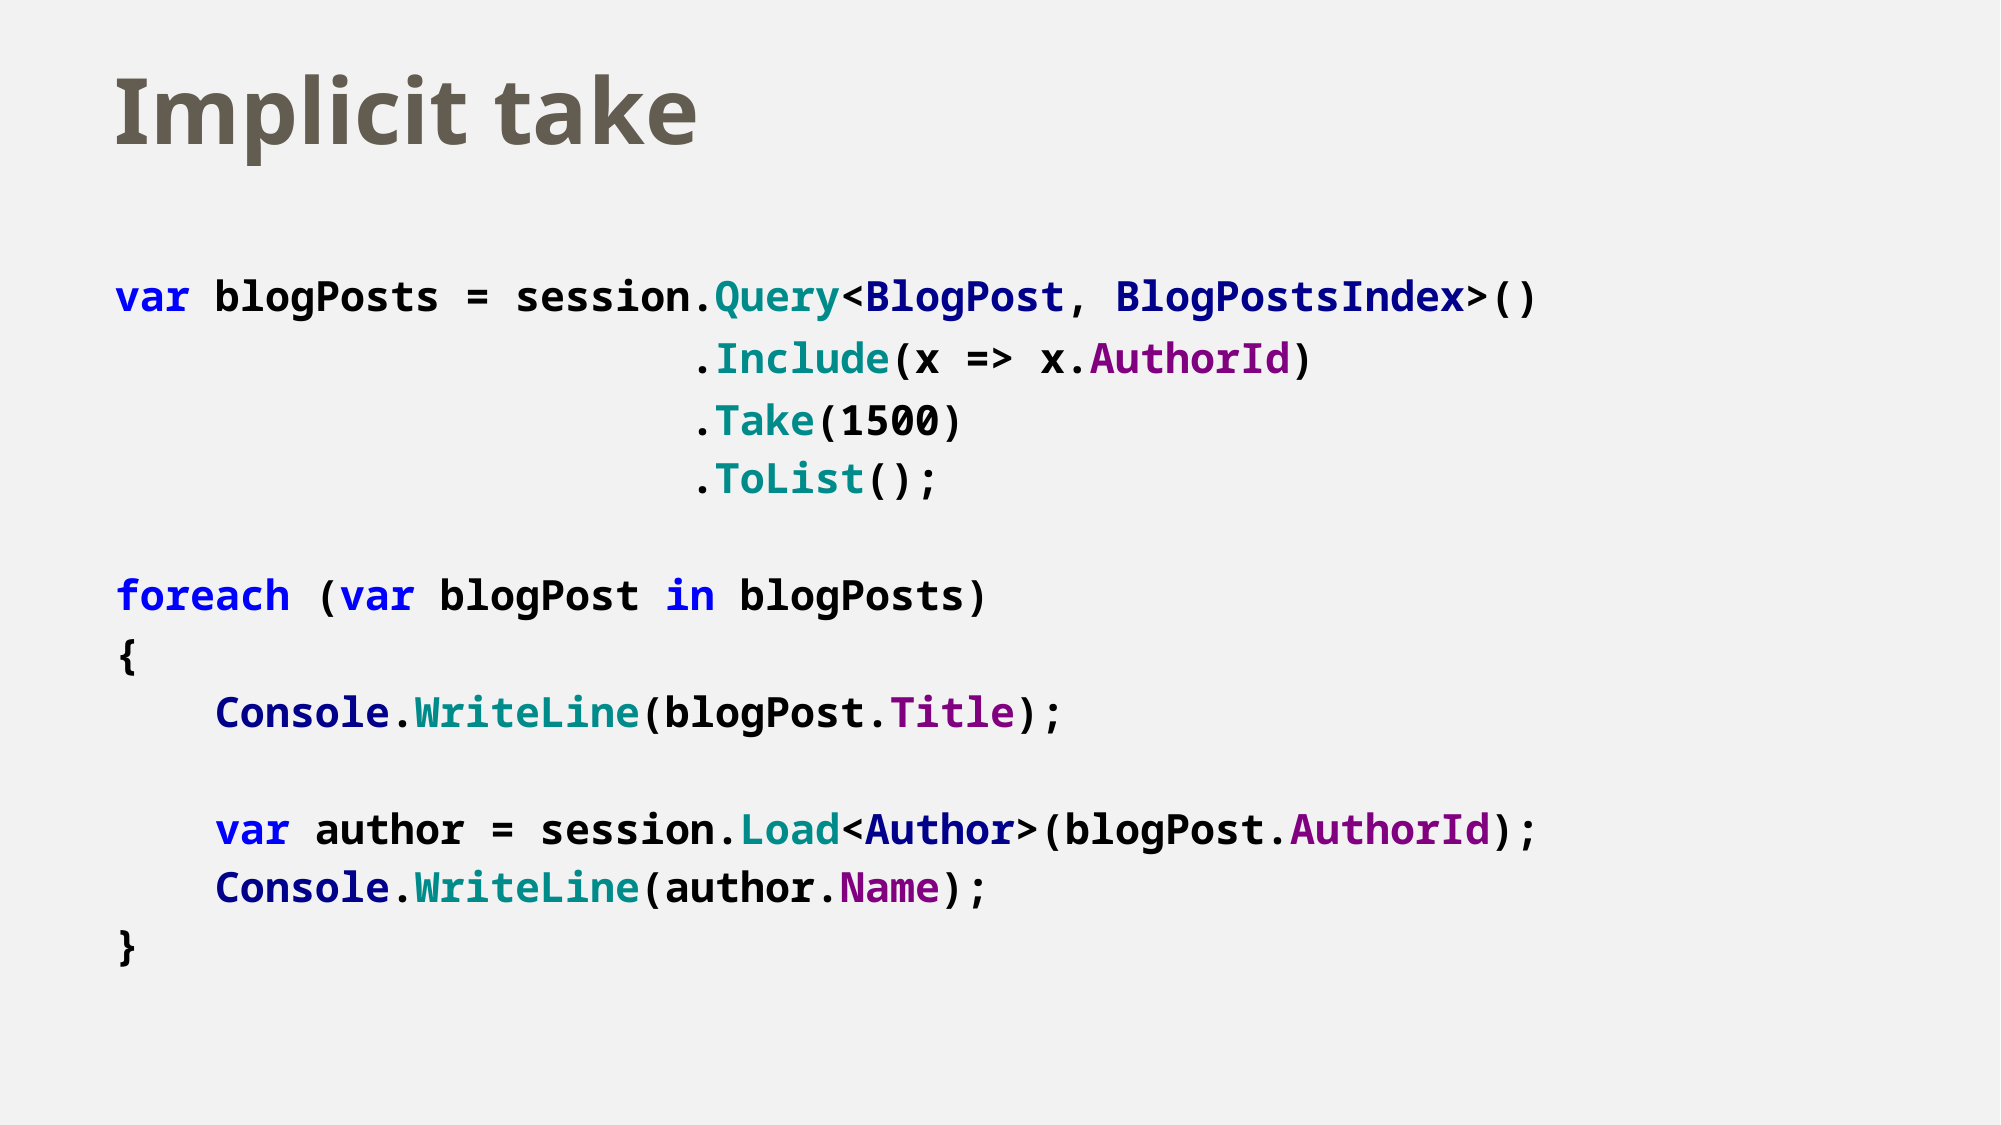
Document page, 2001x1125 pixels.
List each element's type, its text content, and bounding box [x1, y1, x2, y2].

list var blogPosts = session.Query<BlogPost, BlogPostsIndex>() .Include(x => x.AuthorId) .Take(1500) .ToList(); foreach (var blogPost in blogPosts) { Console.WriteLine(blogPost.Title); var author = session.Load<Author>(blogPost.AuthorId); Console.WriteLine(author.Name); } [99, 262, 1900, 908]
title Implicit take [99, 45, 1900, 233]
